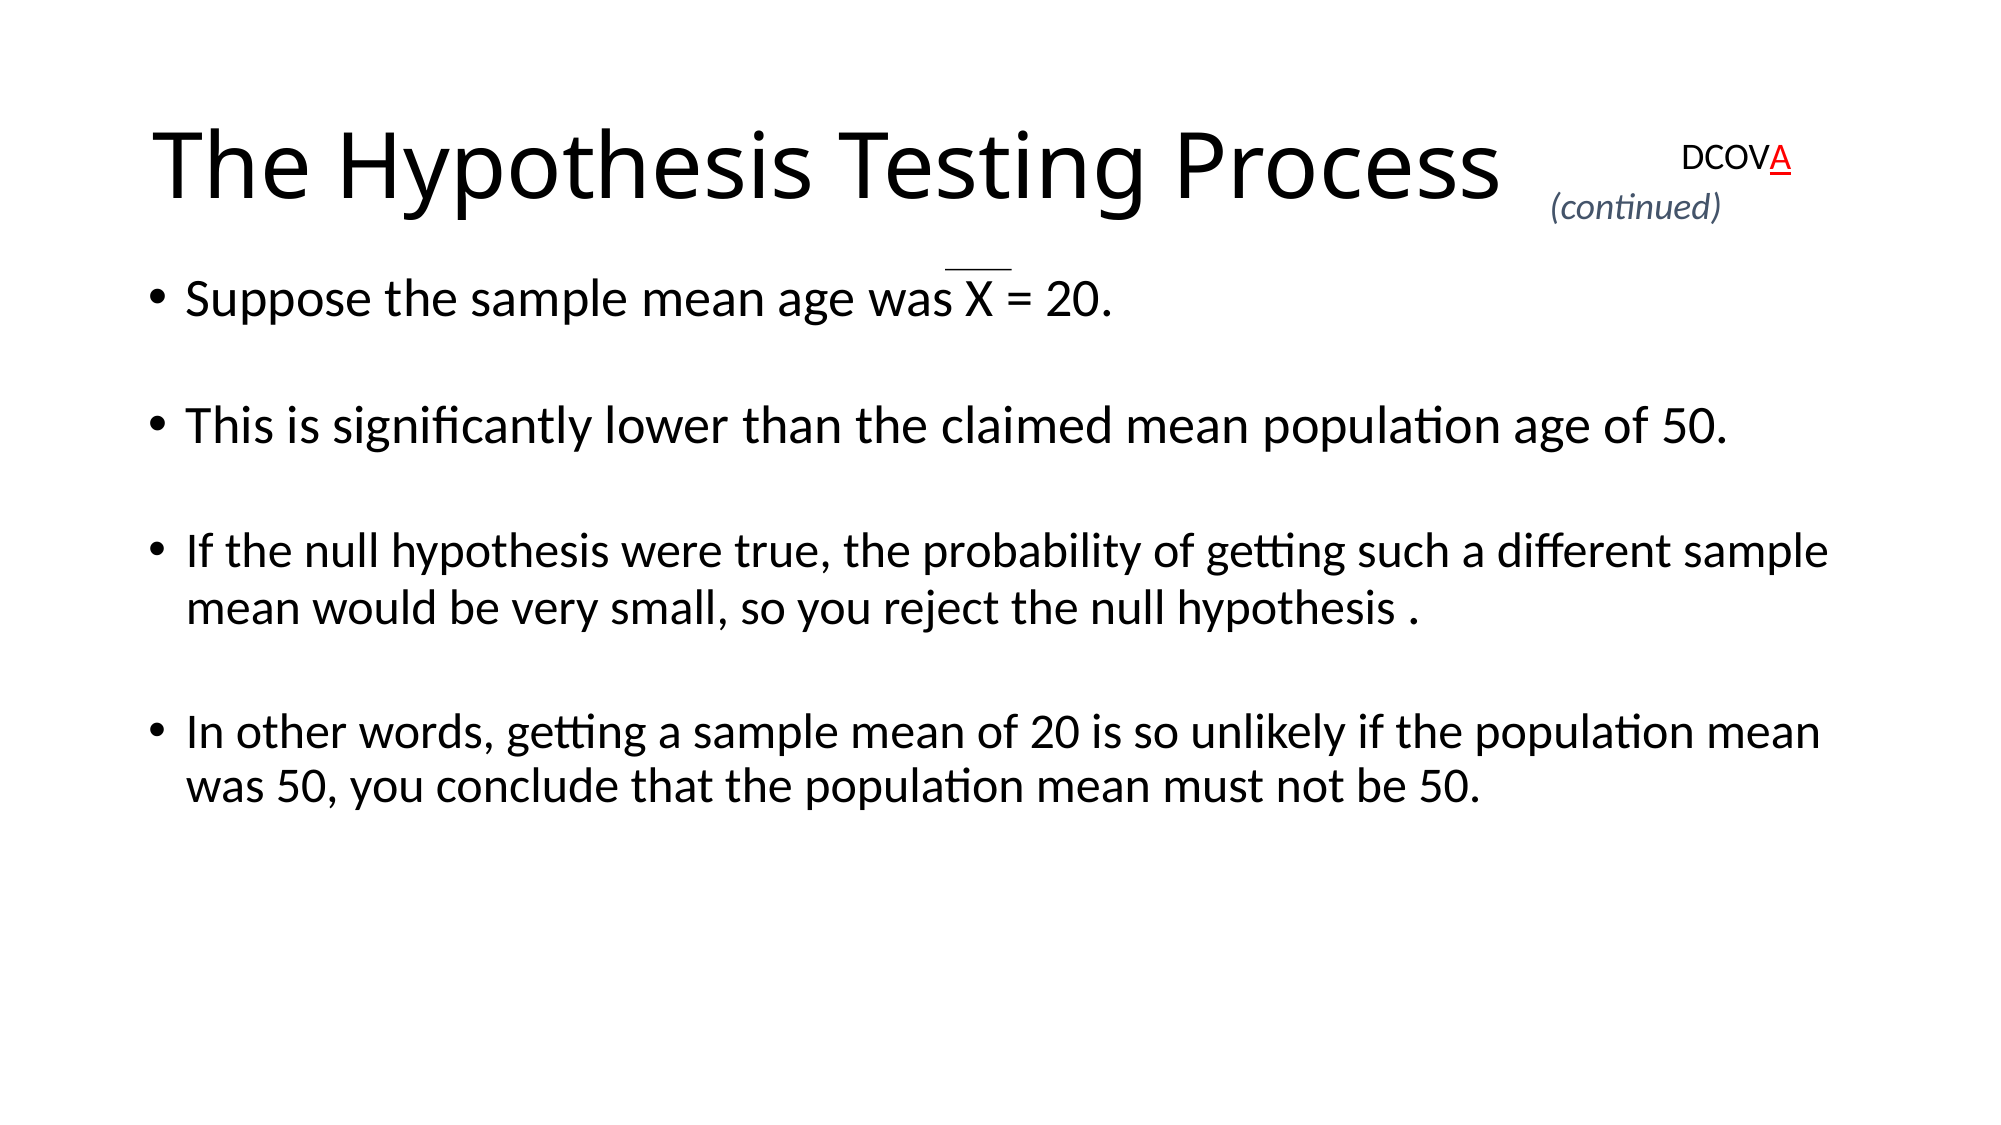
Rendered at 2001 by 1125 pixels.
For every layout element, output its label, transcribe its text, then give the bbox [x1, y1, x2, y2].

list Suppose the sample mean age was X = 20. This is significantly lower than the claimed mean population age of 50. If the null hypothesis were true, the probability of getting such a different sample mean would be very small, so you reject the null hypothesis . In other words, getting a sample mean of 20 is so unlikely if the population mean was 50, you conclude that the population mean must not be 50. [133, 262, 1884, 1075]
text_box DCOVA [1666, 124, 1807, 185]
text_box (continued) [1534, 174, 1738, 235]
title The Hypothesis Testing Process [137, 59, 1863, 262]
